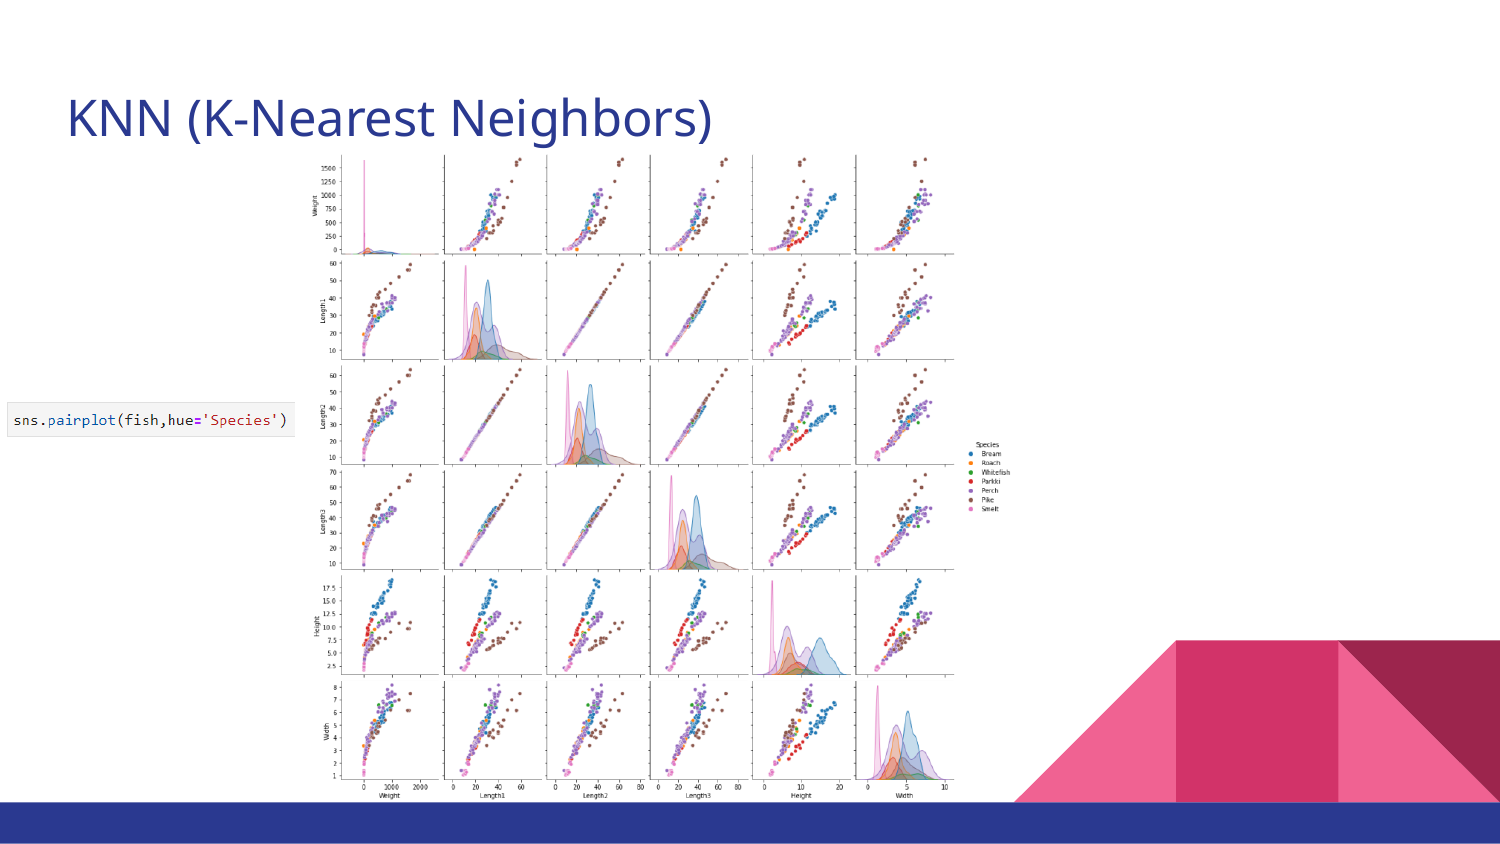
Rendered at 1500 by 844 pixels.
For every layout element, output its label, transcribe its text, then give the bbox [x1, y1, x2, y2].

title KNN (K-Nearest Neighbors) [51, 67, 1449, 167]
picture [310, 150, 1014, 801]
picture [0, 381, 295, 447]
